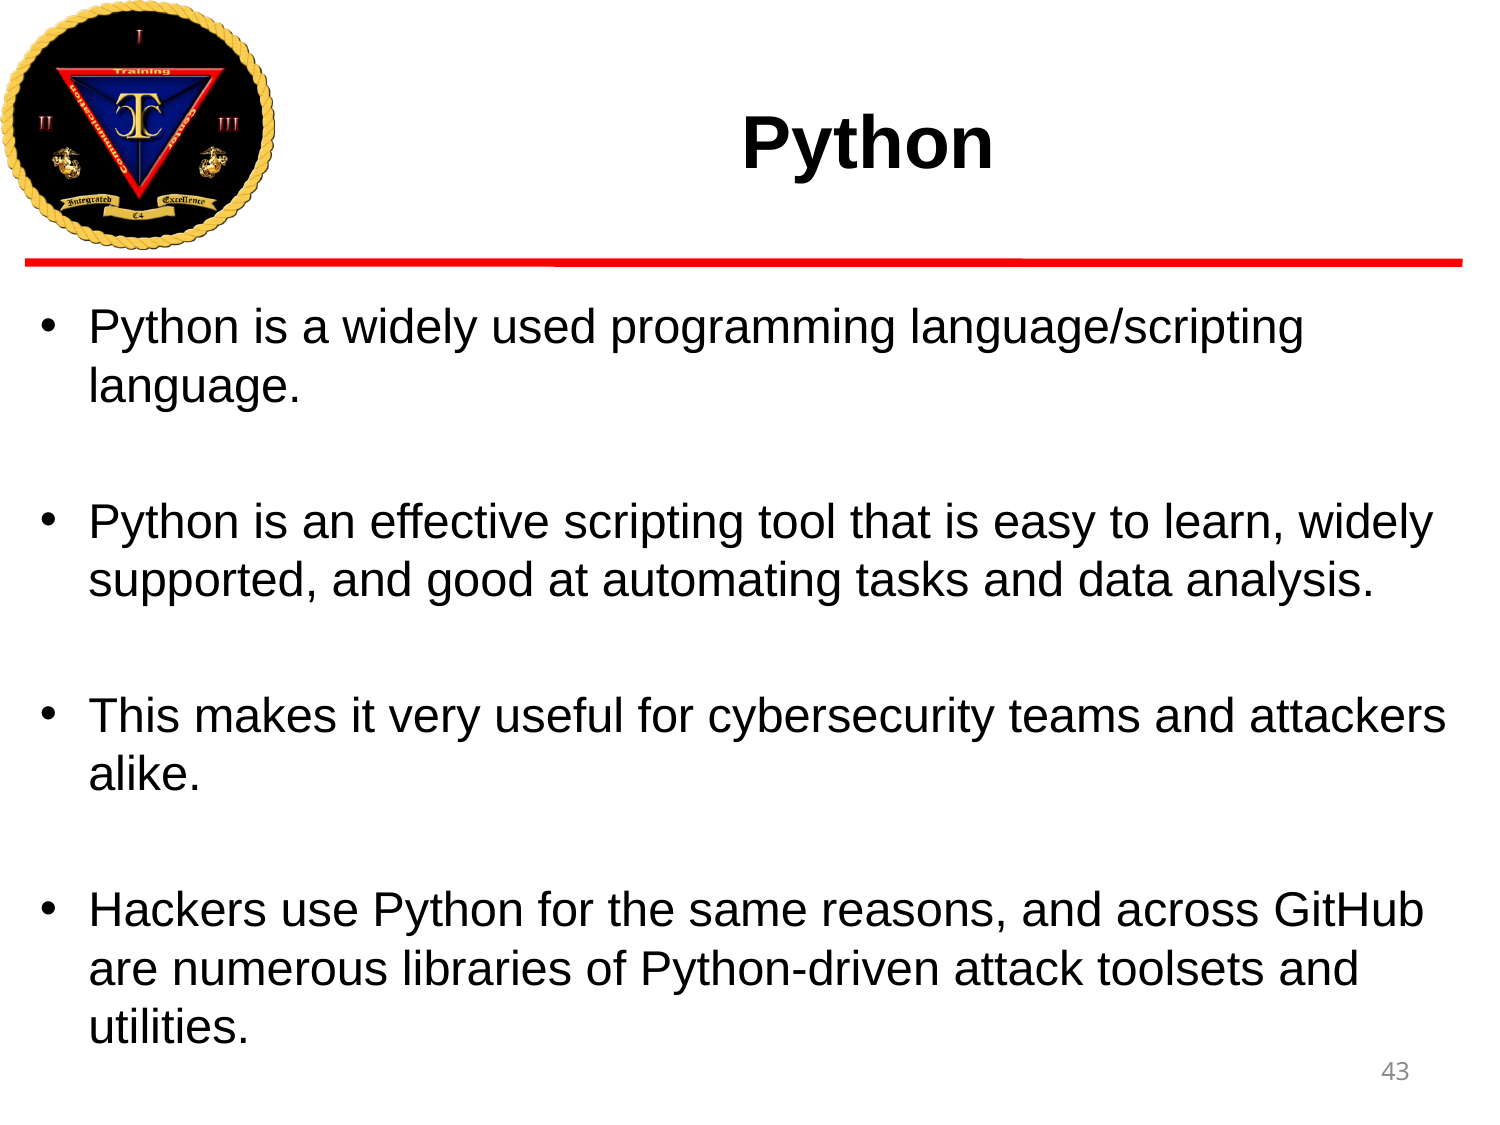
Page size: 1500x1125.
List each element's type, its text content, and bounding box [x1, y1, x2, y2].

picture [0, 0, 275, 250]
slide_number 43 [1074, 1042, 1425, 1103]
list Python is a widely used programming language/scripting language. Python is an effective scripting tool that is easy to learn, widely supported, and good at automating tasks and data analysis. This makes it very useful for cybersecurity teams and attackers alike. Hackers use Python for the same reasons, and across GitHub are numerous libraries of Python-driven attack toolsets and utilities. [24, 287, 1463, 1125]
title Python [274, 44, 1463, 233]
